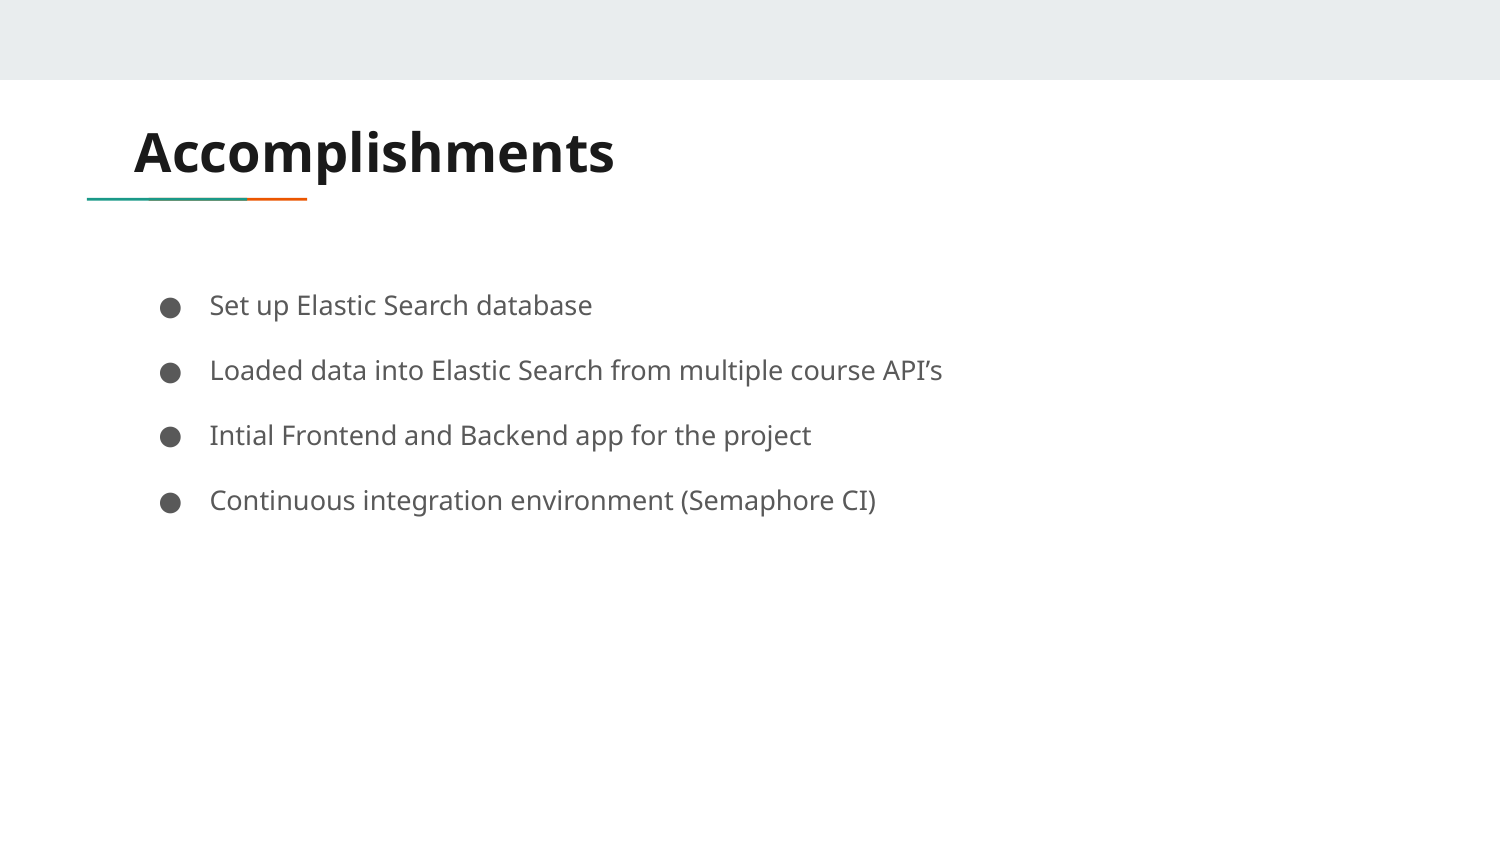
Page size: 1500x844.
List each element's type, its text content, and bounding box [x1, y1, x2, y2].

title Accomplishments [119, 103, 1381, 192]
list Set up Elastic Search database Loaded data into Elastic Search from multiple course API’s Intial Frontend and Backend app for the project Continuous integration environment (Semaphore CI) [119, 241, 1381, 612]
